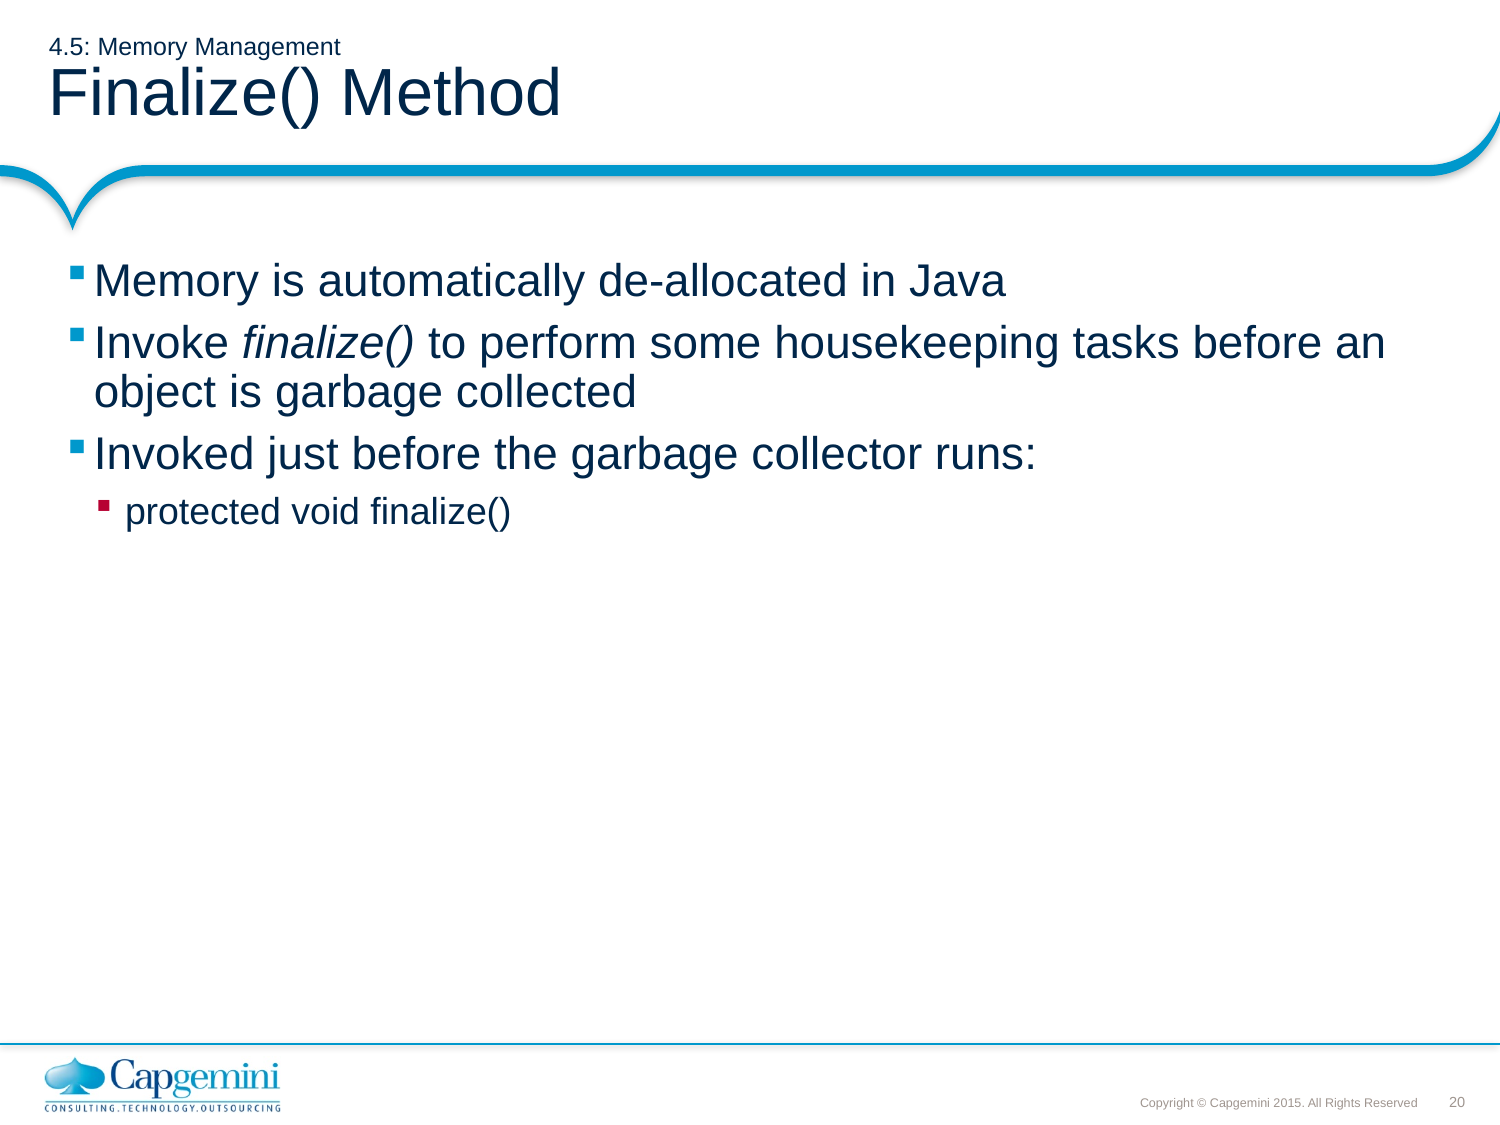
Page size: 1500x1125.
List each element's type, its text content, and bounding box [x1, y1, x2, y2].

list Memory is automatically de-allocated in Java Invoke finalize() to perform some housekeeping tasks before an object is garbage collected Invoked just before the garbage collector runs: protected void finalize() [48, 245, 1500, 1007]
title 4.5: Memory Management Finalize() Method [0, 0, 1500, 165]
picture [44, 1056, 281, 1113]
